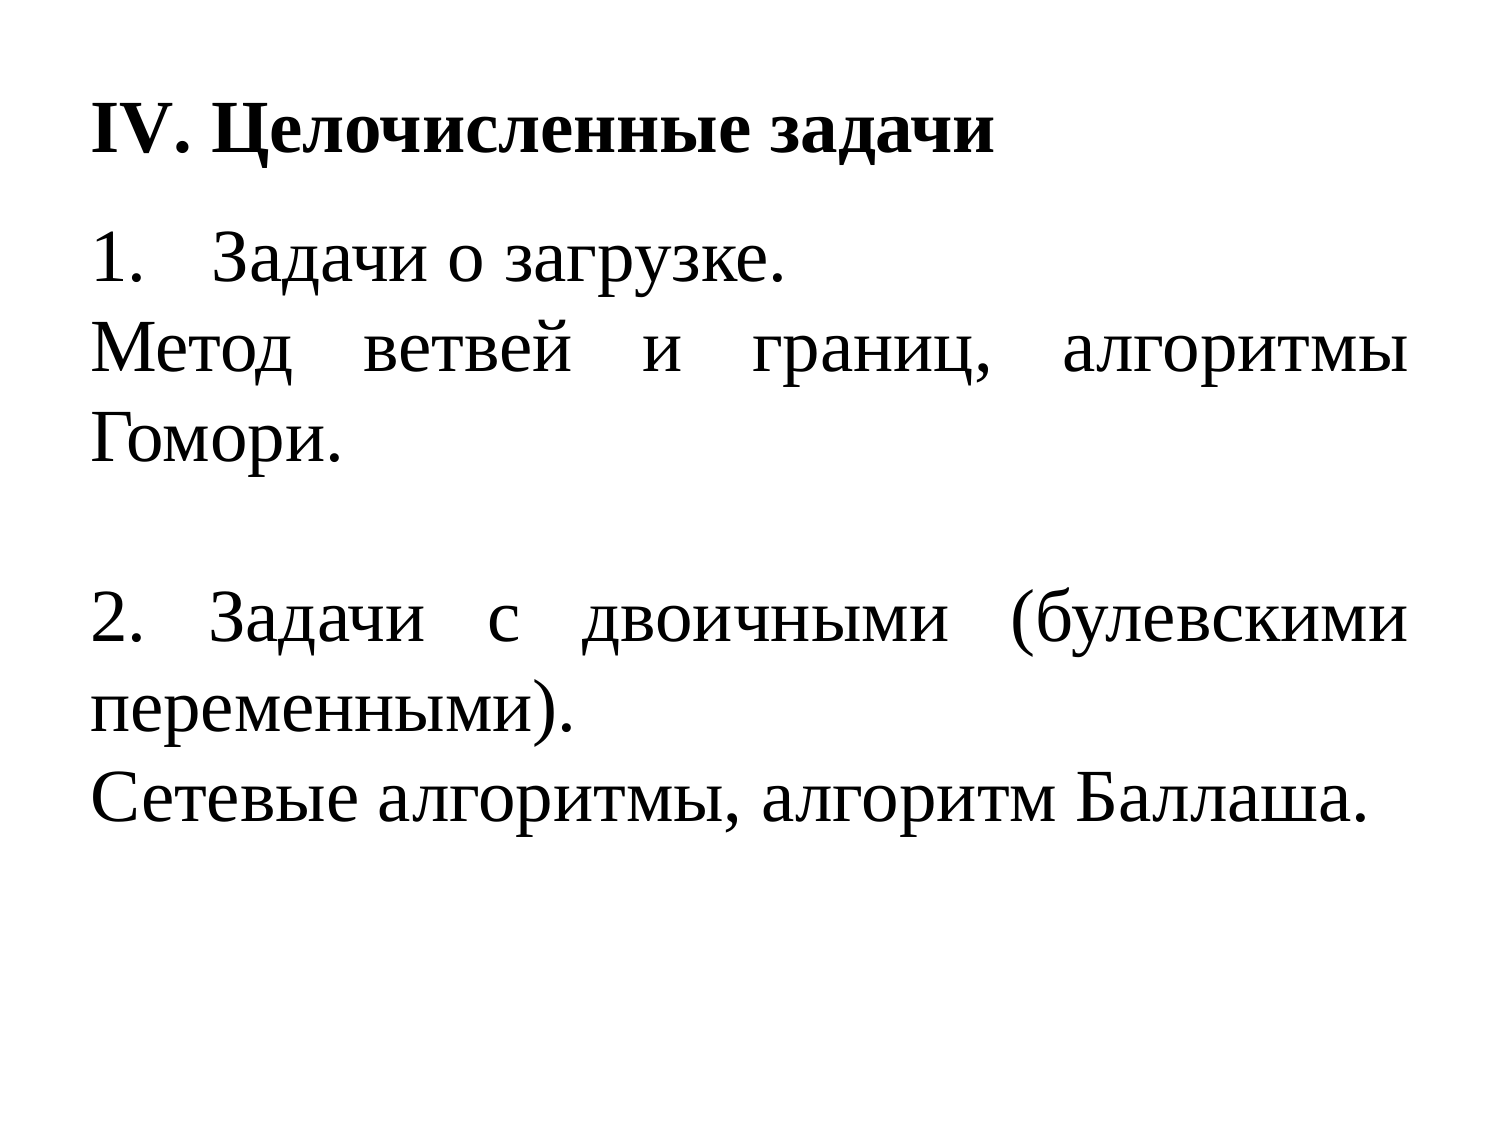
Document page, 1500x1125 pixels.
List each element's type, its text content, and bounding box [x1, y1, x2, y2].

title IV. Целочисленные задачи [75, 45, 1425, 199]
list Задачи о загрузке. Метод ветвей и границ, алгоритмы Гомори. 2. Задачи с двоичными (булевскими переменными). Сетевые алгоритмы, алгоритм Баллаша. [75, 199, 1425, 1090]
